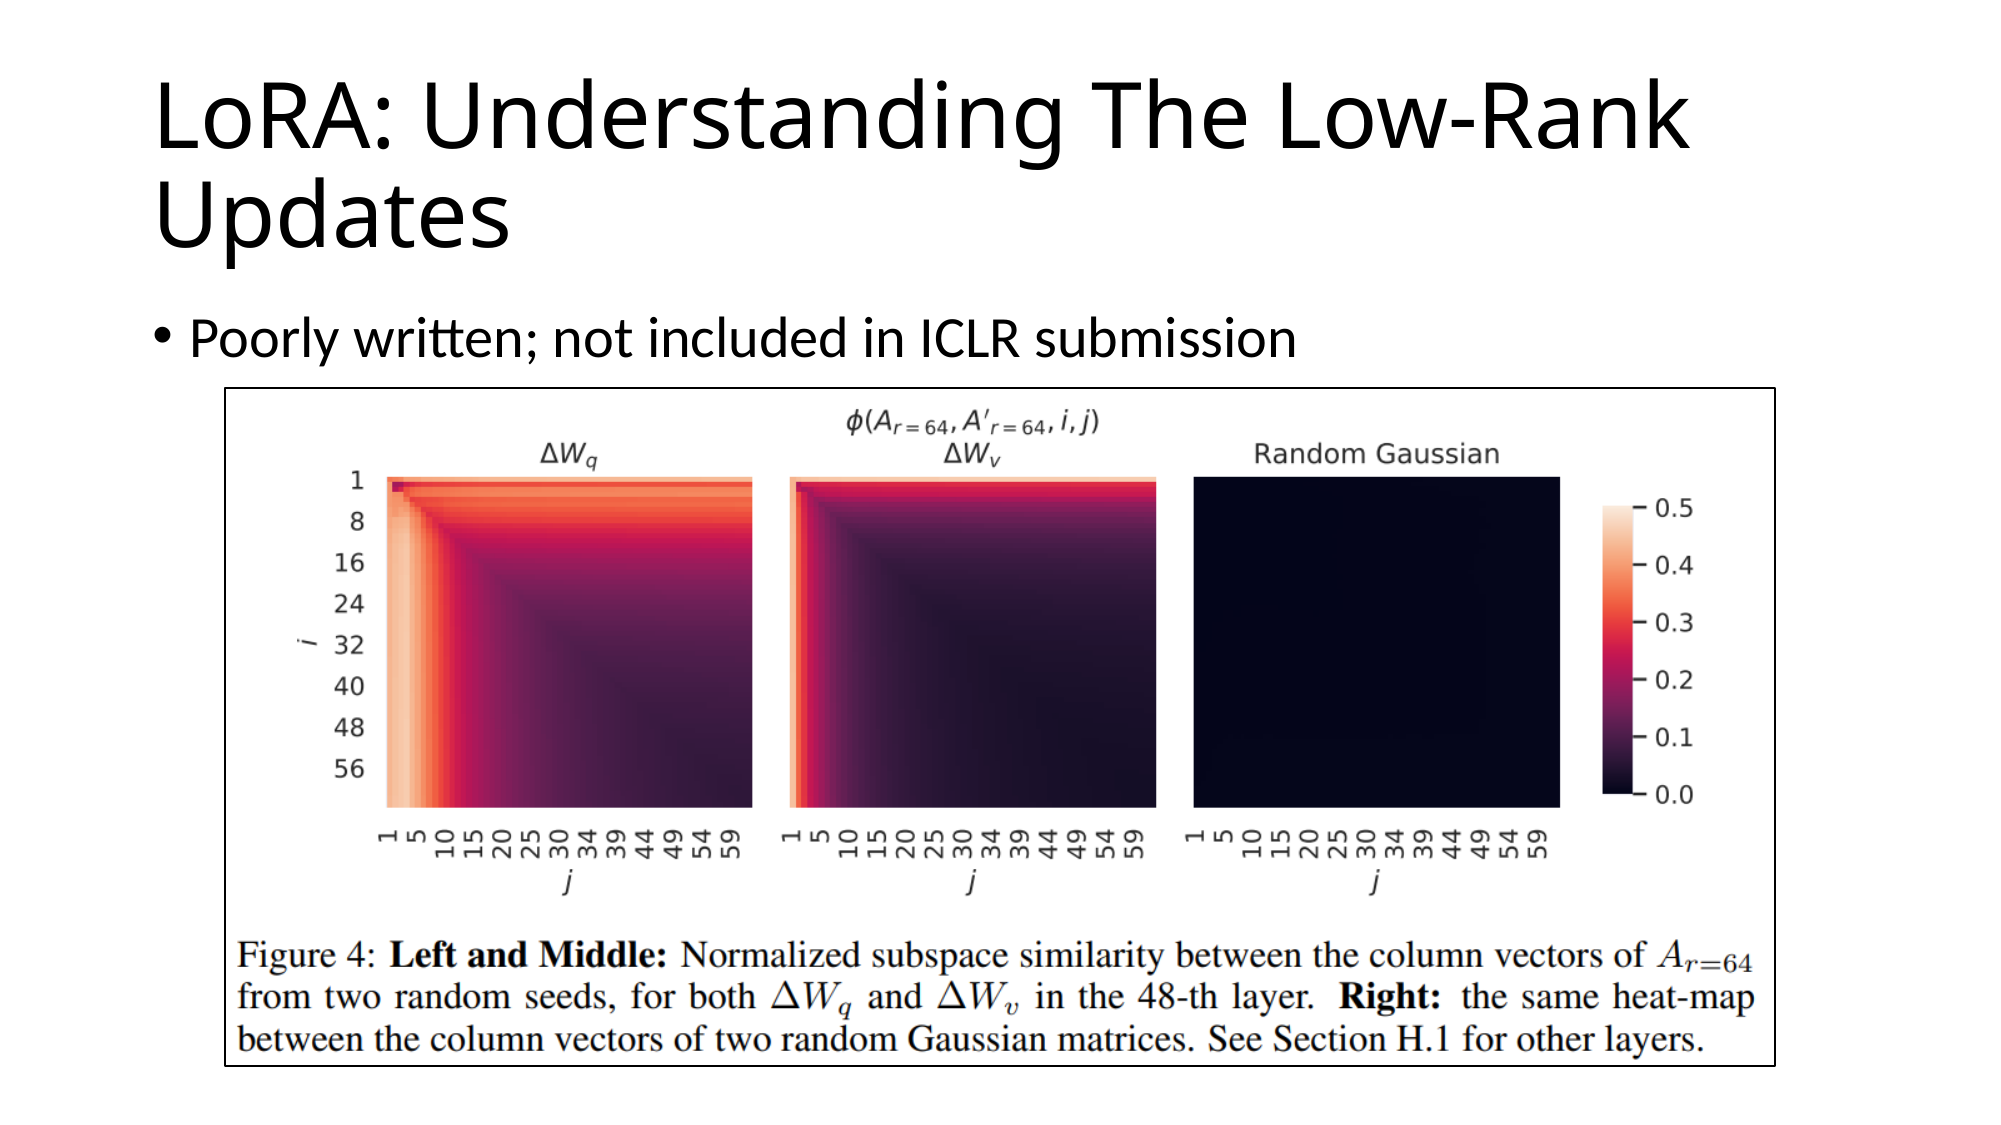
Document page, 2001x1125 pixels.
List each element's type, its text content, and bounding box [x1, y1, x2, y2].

list Poorly written; not included in ICLR submission [137, 299, 1863, 1014]
title LoRA: Understanding The Low-Rank Updates [137, 59, 1863, 278]
picture [226, 388, 1774, 1066]
